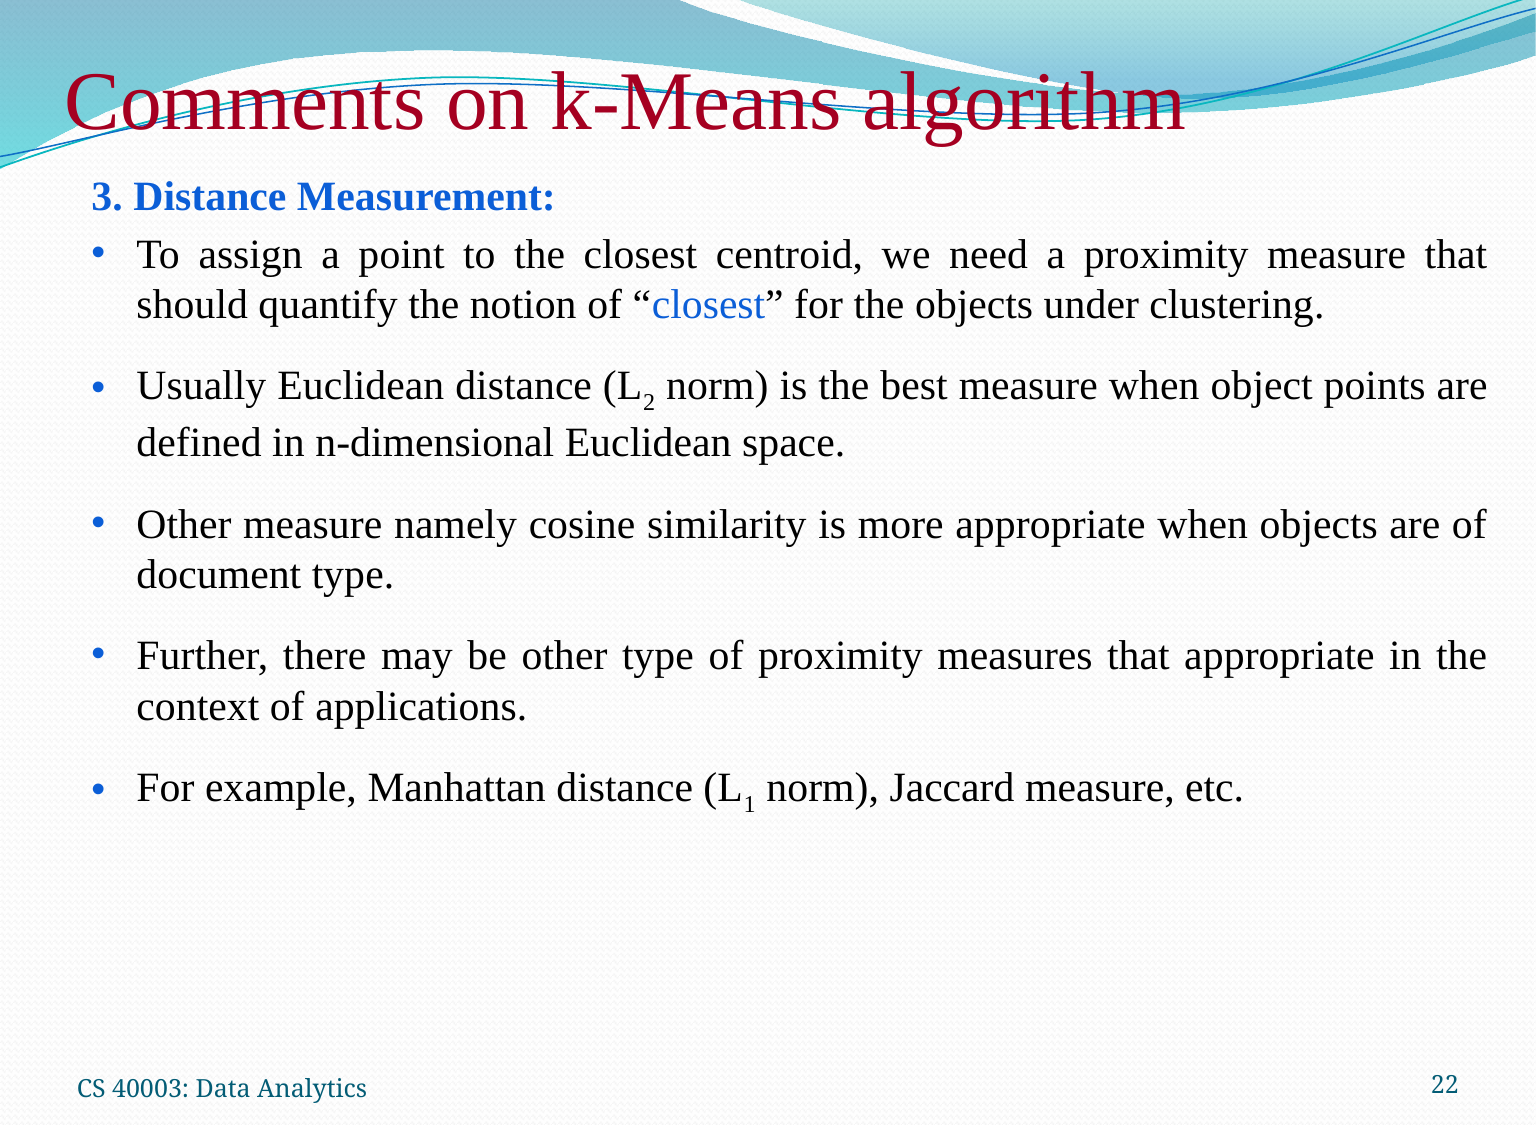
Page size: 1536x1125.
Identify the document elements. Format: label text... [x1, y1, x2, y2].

list 3. Distance Measurement: To assign a point to the closest centroid, we need a proximity measure that should quantify the notion of “closest” for the objects under clustering. Usually Euclidean distance (L2 norm) is the best measure when object points are defined in n-dimensional Euclidean space. Other measure namely cosine similarity is more appropriate when objects are of document type. Further, there may be other type of proximity measures that appropriate in the context of applications. For example, Manhattan distance (L1 norm), Jaccard measure, etc. [76, 160, 1504, 1029]
title Comments on k-Means algorithm [64, 20, 1447, 147]
slide_number CS 40003: Data Analytics [76, 1042, 436, 1103]
slide_number 22 [1330, 1042, 1459, 1103]
